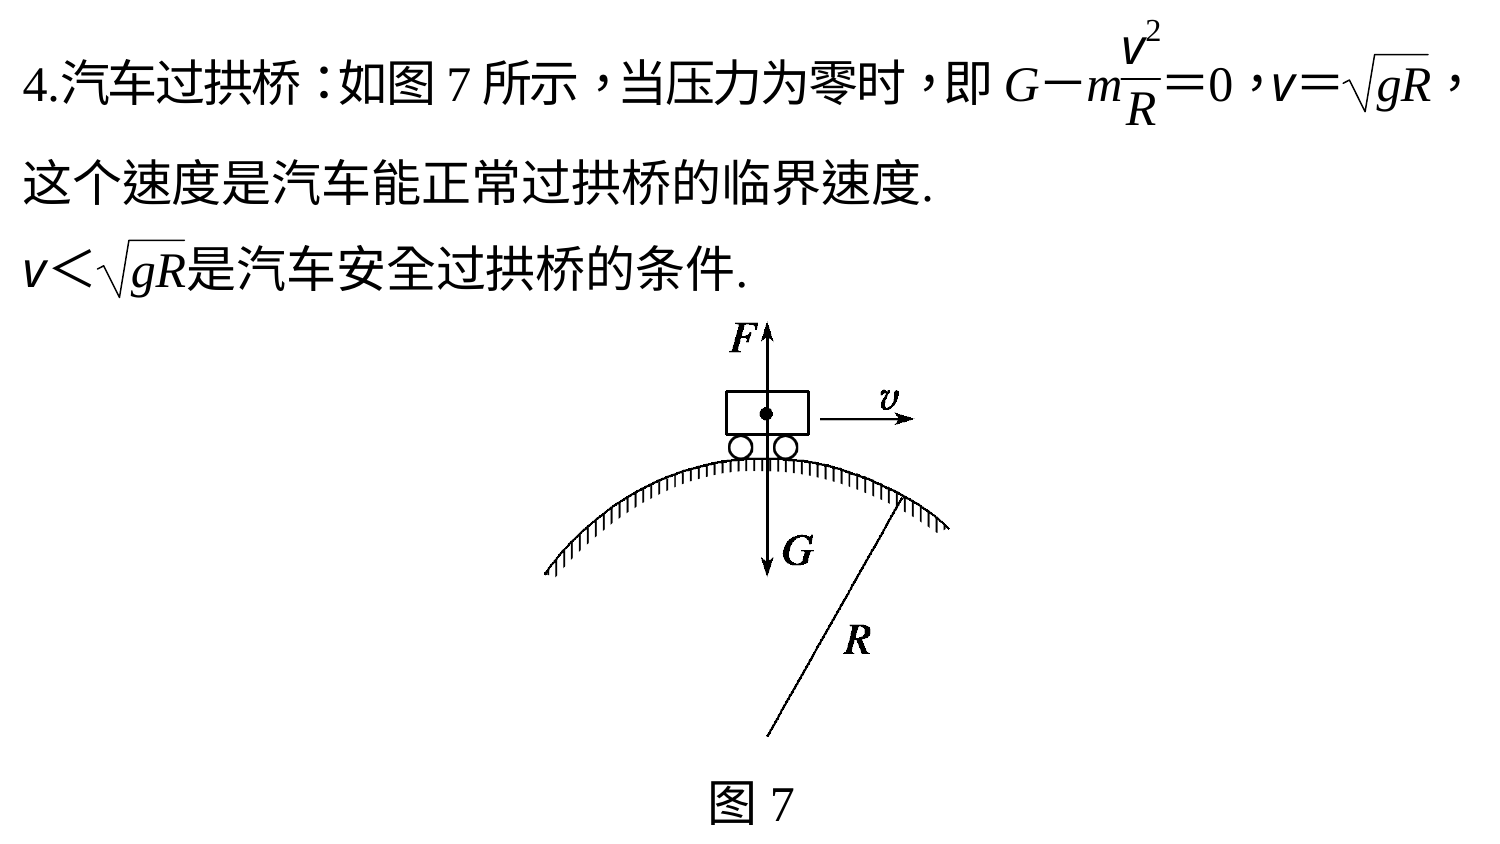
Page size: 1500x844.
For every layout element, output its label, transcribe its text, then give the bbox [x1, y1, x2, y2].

text_box 图7 [24, 734, 1478, 839]
picture [536, 308, 955, 742]
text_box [22, 18, 1480, 310]
